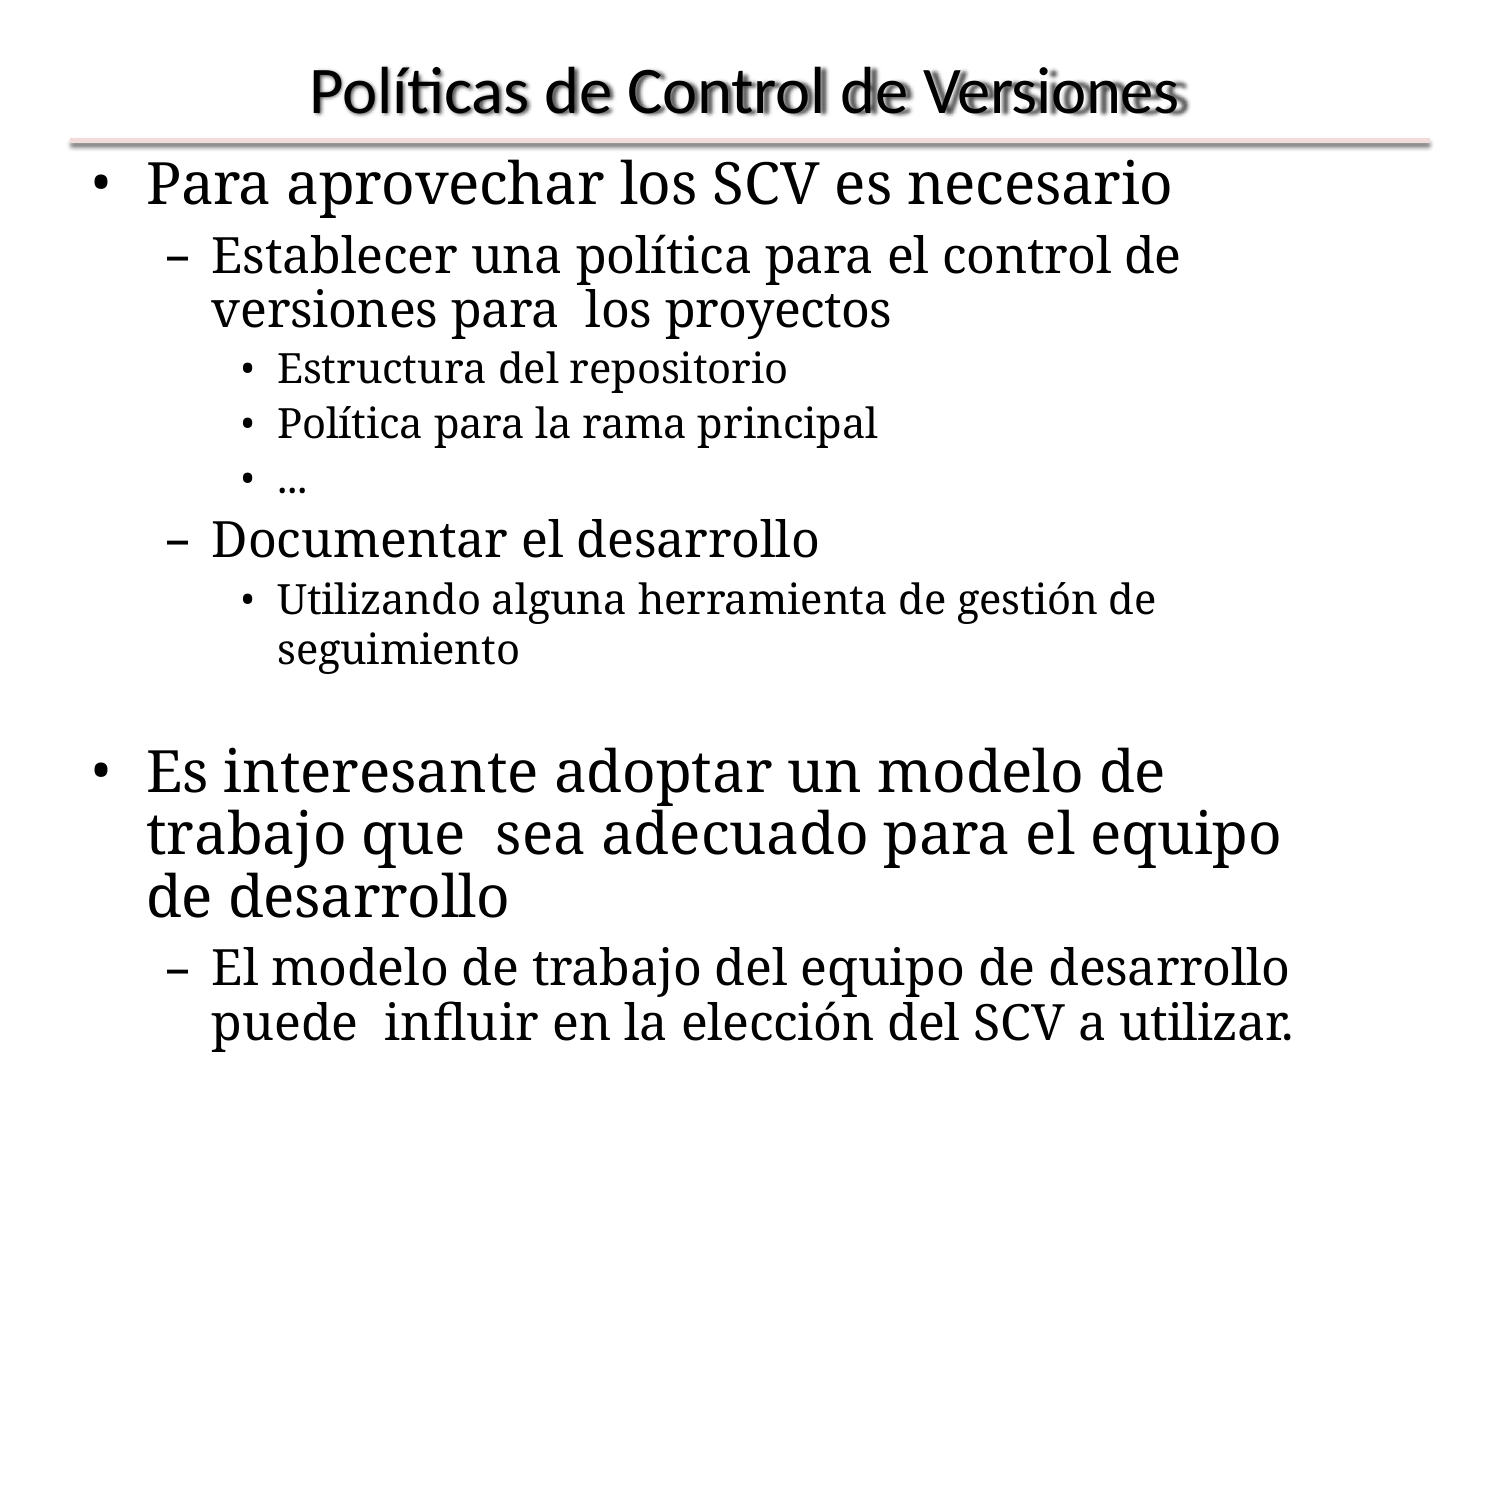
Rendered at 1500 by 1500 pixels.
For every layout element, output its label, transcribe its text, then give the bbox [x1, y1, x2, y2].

text_box Para aprovechar los SCV es necesario Establecer una política para el control de versiones para los proyectos Estructura del repositorio Política para la rama principal ... Documentar el desarrollo Utilizando alguna herramienta de gestión de seguimiento Es interesante adoptar un modelo de trabajo que sea adecuado para el equipo de desarrollo El modelo de trabajo del equipo de desarrollo puede influir en la elección del SCV a utilizar. [87, 187, 1403, 1050]
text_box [63, 24, 1437, 178]
